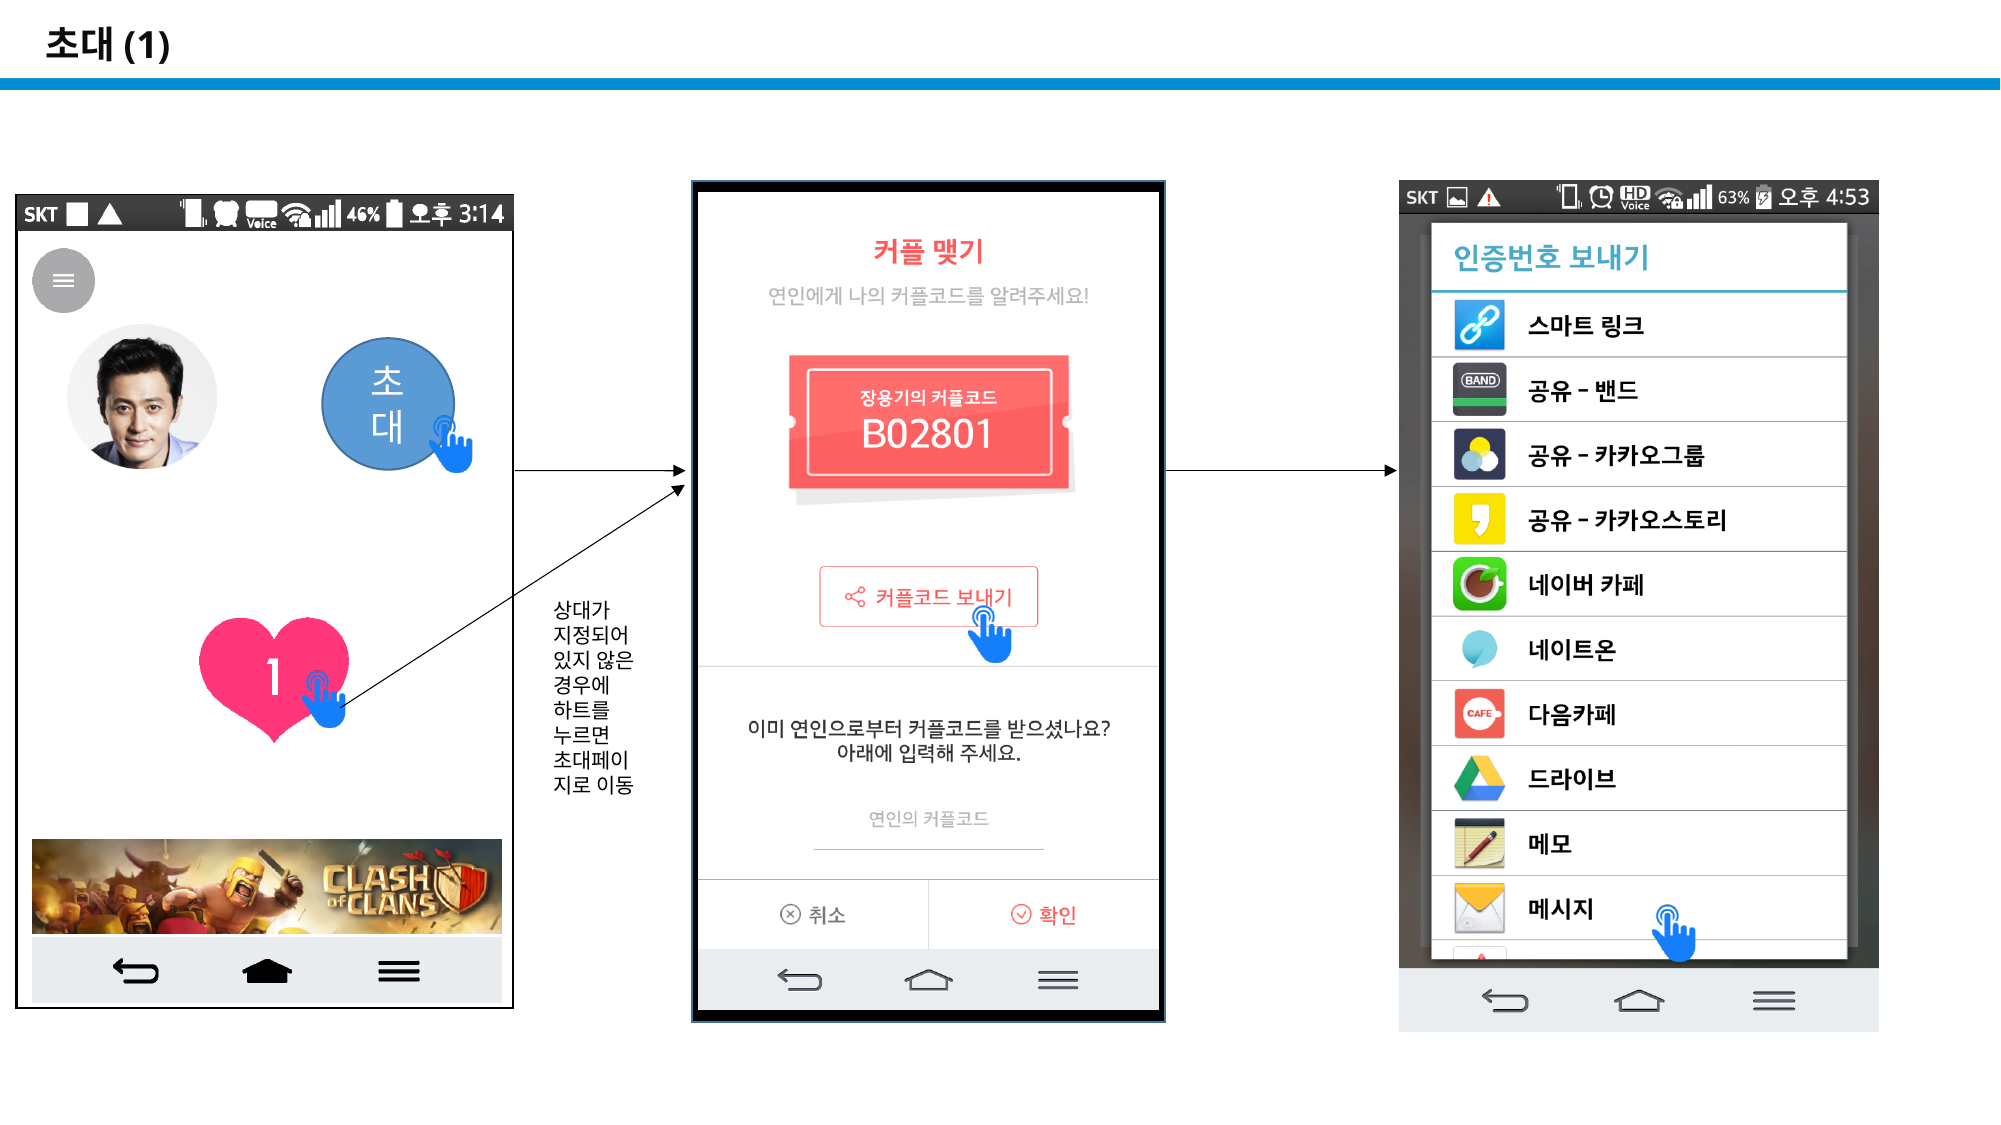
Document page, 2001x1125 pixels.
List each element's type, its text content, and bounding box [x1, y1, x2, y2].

list 초대(1) [30, 18, 1271, 75]
text_box 상대가 지정되어 있지 않은 경우에 하트를 누르면 초대페이지로 이동 [538, 708, 663, 805]
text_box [340, 484, 685, 708]
picture [955, 601, 1021, 667]
picture [416, 411, 482, 478]
picture [1399, 180, 1879, 1032]
picture [289, 666, 355, 732]
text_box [691, 180, 1166, 1023]
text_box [16, 195, 514, 1008]
